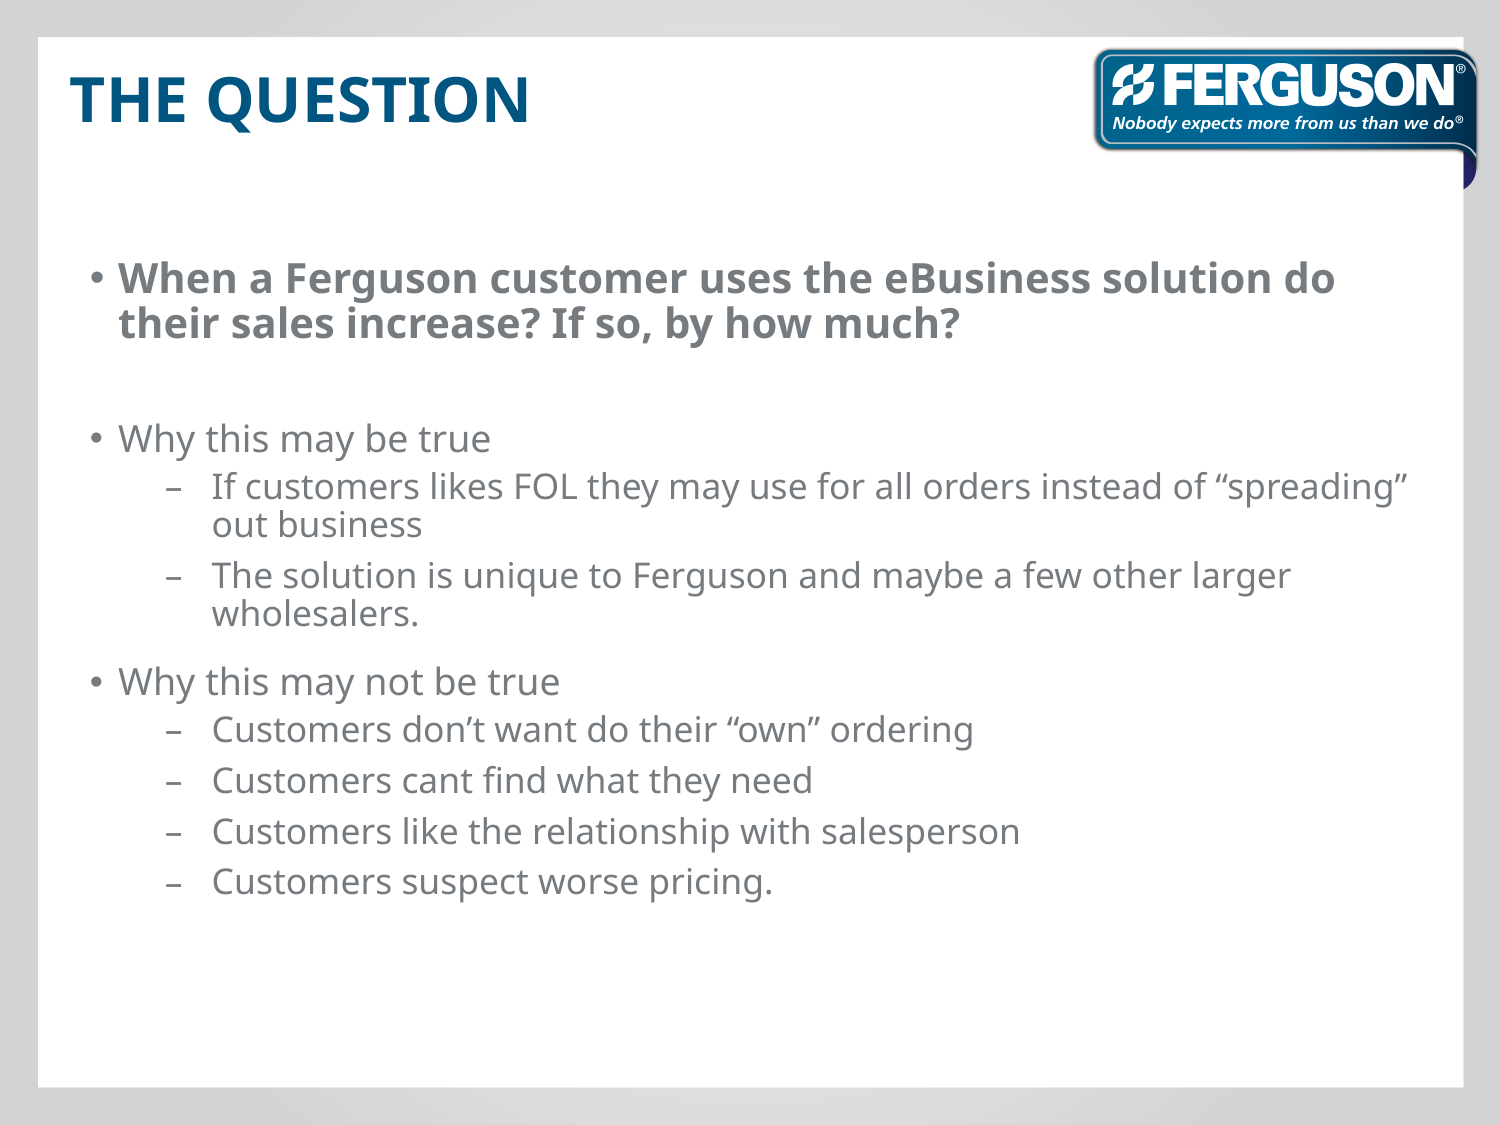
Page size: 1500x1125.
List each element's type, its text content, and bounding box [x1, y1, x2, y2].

picture [0, 0, 1500, 1125]
title The question [69, 68, 1000, 162]
list When a Ferguson customer uses the eBusiness solution do their sales increase? If so, by how much? Why this may be true If customers likes FOL they may use for all orders instead of “spreading” out business The solution is unique to Ferguson and maybe a few other larger wholesalers. Why this may not be true Customers don’t want do their “own” ordering Customers cant find what they need Customers like the relationship with salesperson Customers suspect worse pricing. [75, 249, 1438, 1033]
